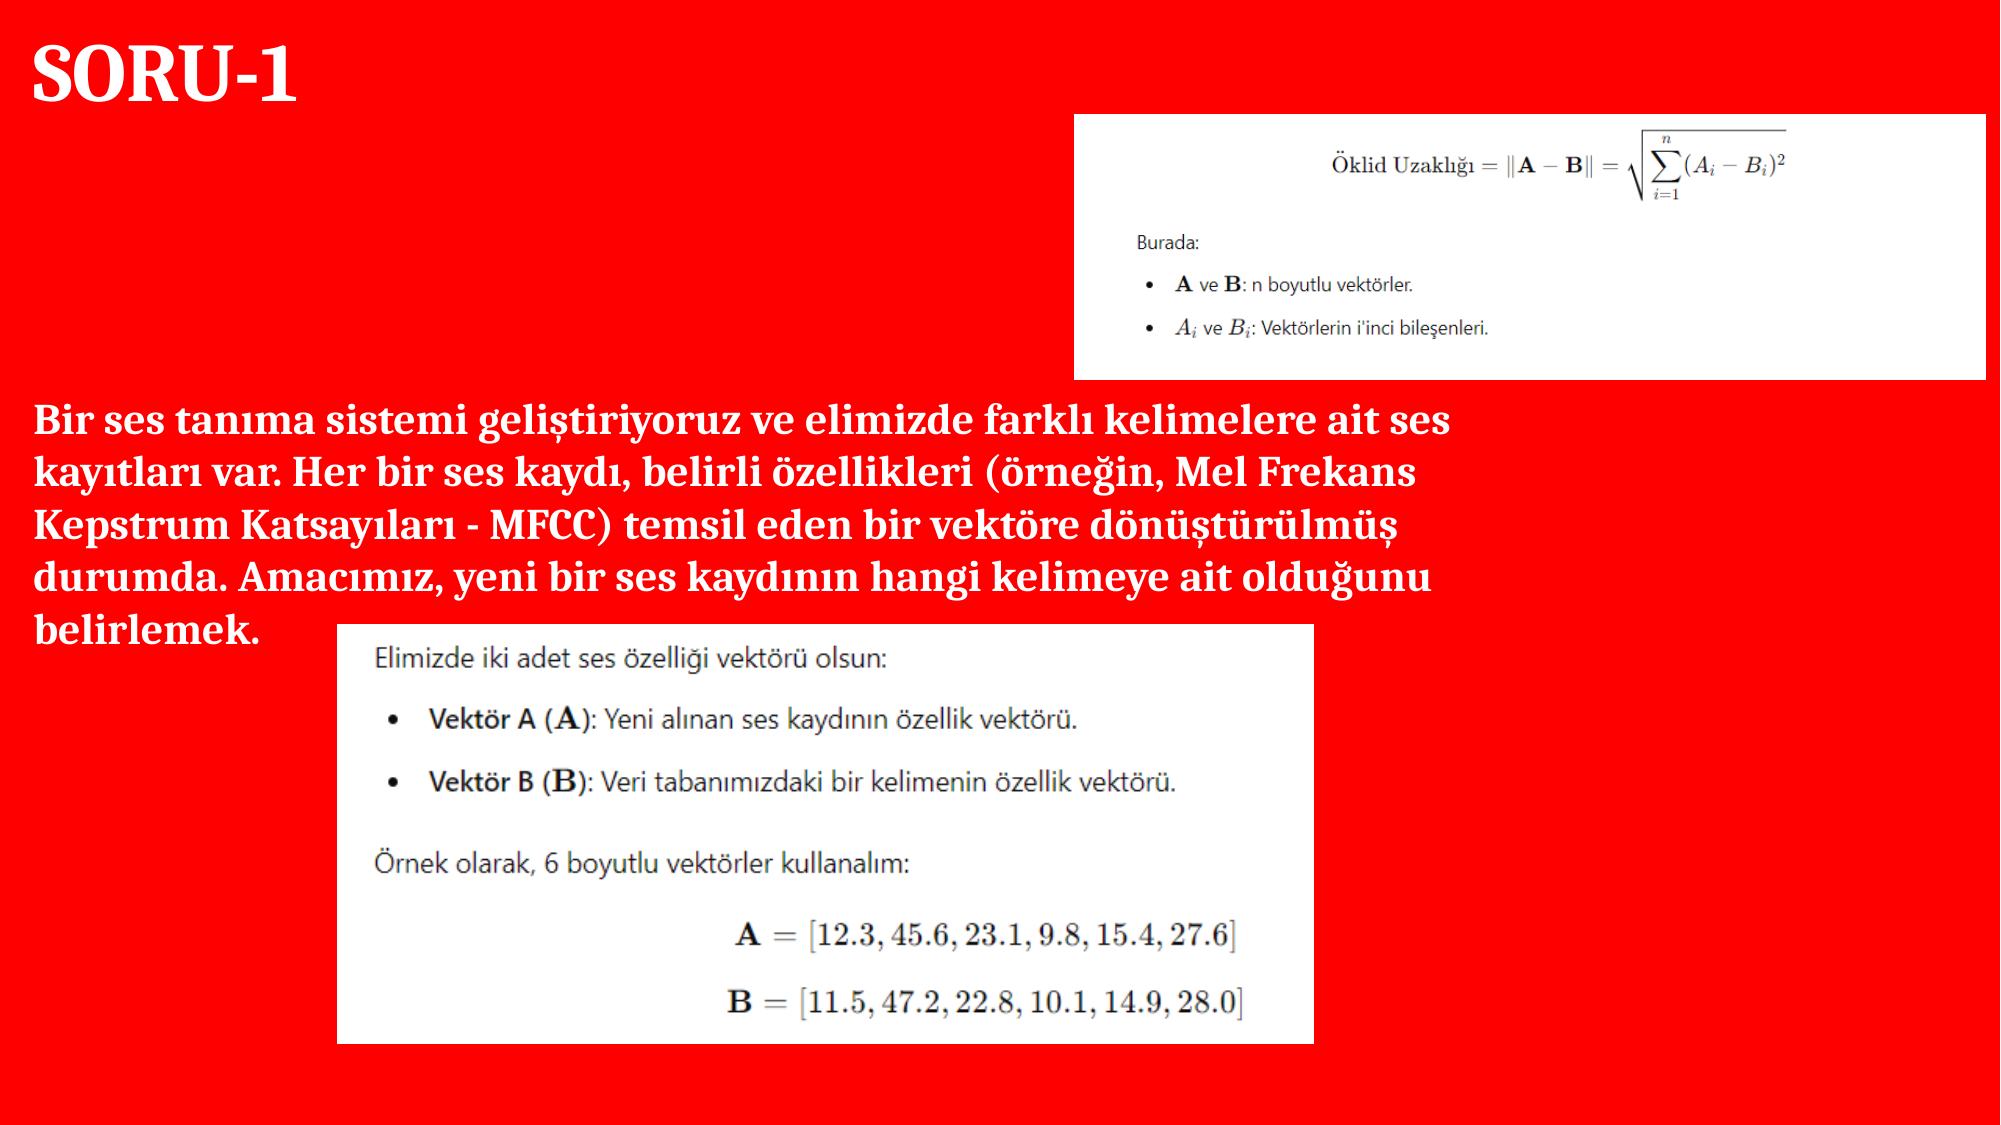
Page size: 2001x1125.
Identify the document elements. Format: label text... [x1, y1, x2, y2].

picture [1074, 114, 1986, 380]
list Bir ses tanıma sistemi geliştiriyoruz ve elimizde farklı kelimelere ait ses kayıtları var. Her bir ses kaydı, belirli özellikleri (örneğin, Mel Frekans Kepstrum Katsayıları - MFCC) temsil eden bir vektöre dönüştürülmüş durumda. Amacımız, yeni bir ses kaydının hangi kelimeye ait olduğunu belirlemek. [33, 390, 1496, 656]
picture [337, 624, 1315, 1044]
title SORU-1 [33, 18, 1967, 120]
